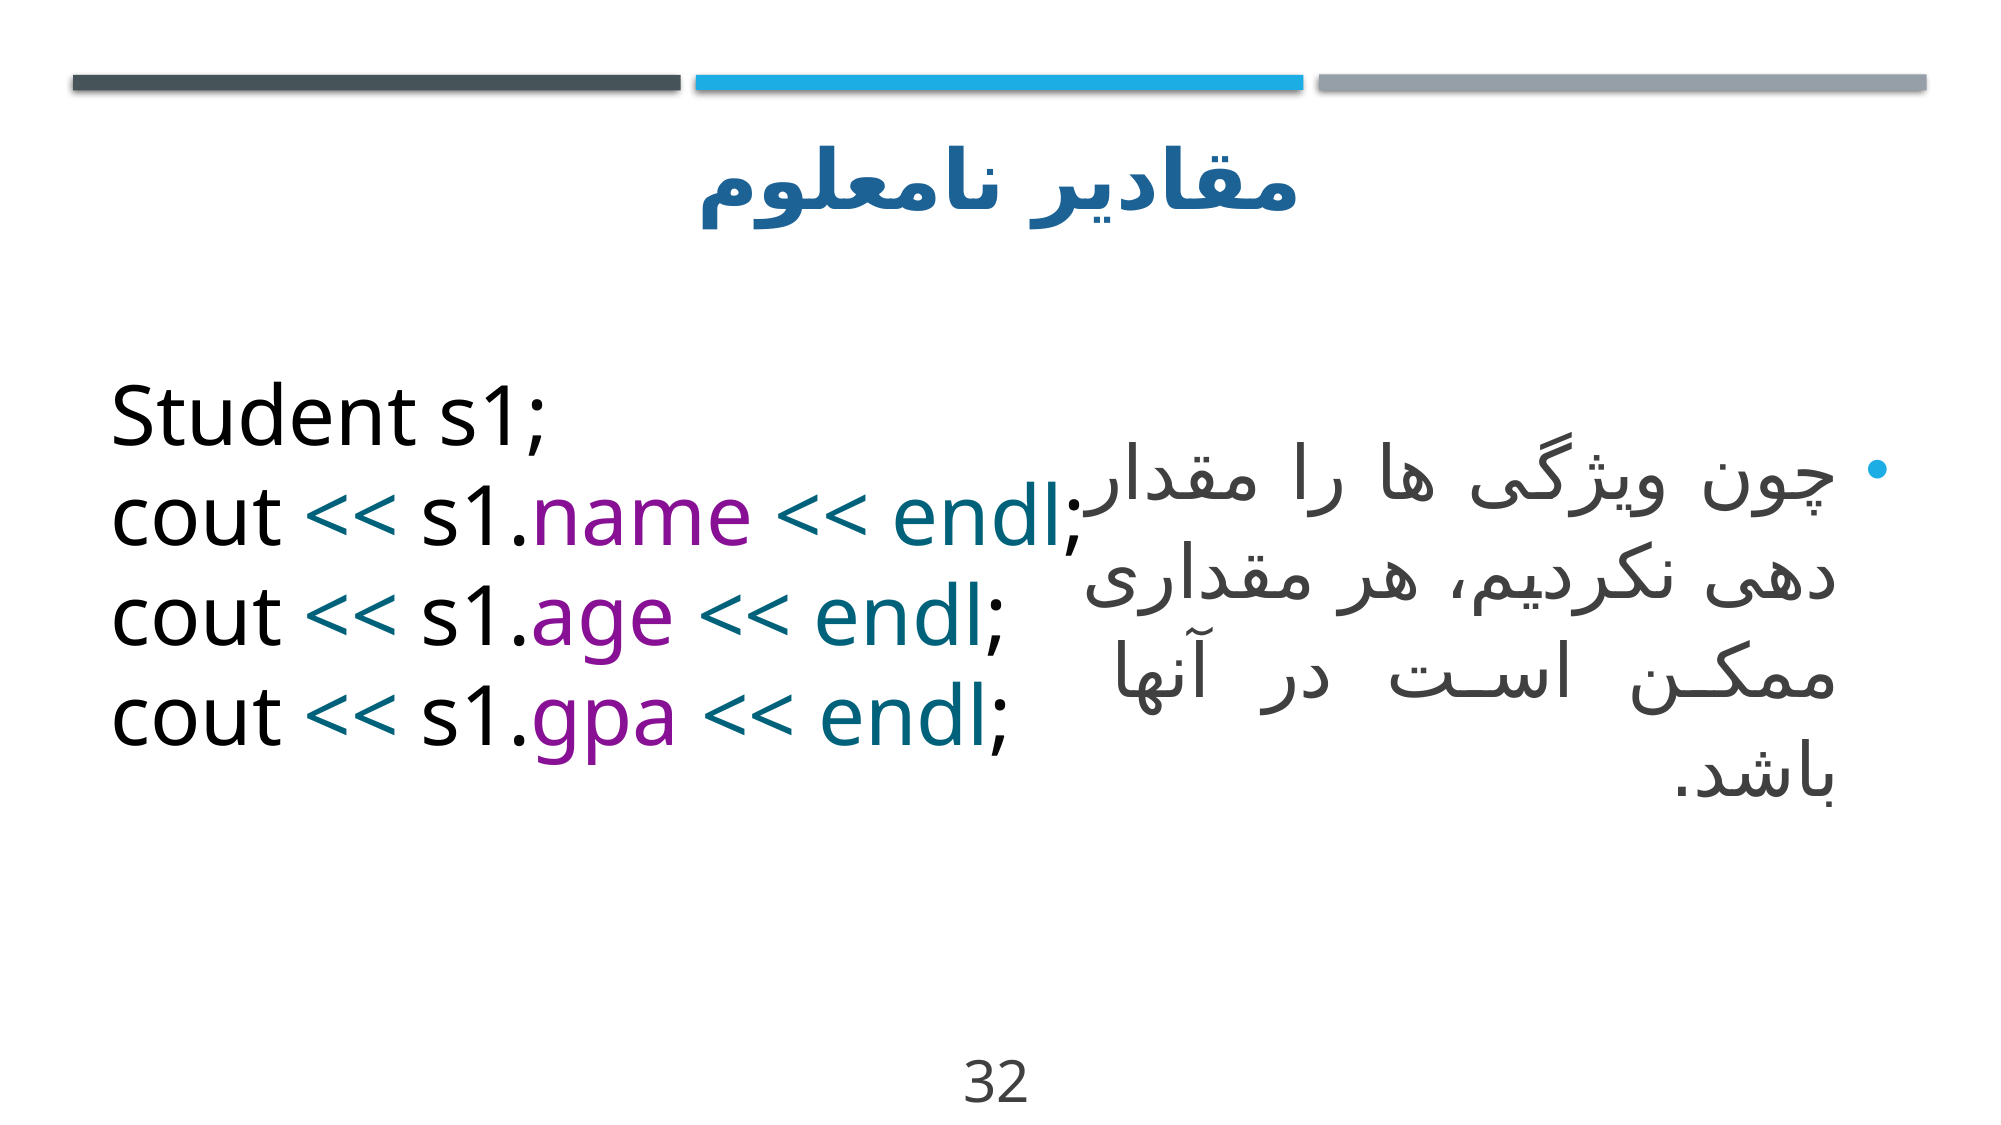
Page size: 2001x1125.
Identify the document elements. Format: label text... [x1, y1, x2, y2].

title مقادیر نامعلوم [95, 115, 1905, 234]
text_box Student s1; cout << s1.name << endl; cout << s1.age << endl; cout << s1.gpa << endl; [95, 355, 1066, 770]
list چون ویژگی ها را مقدار دهی نکردیم، هر مقداری ممکن است در آنها باشد. [1066, 246, 1905, 981]
